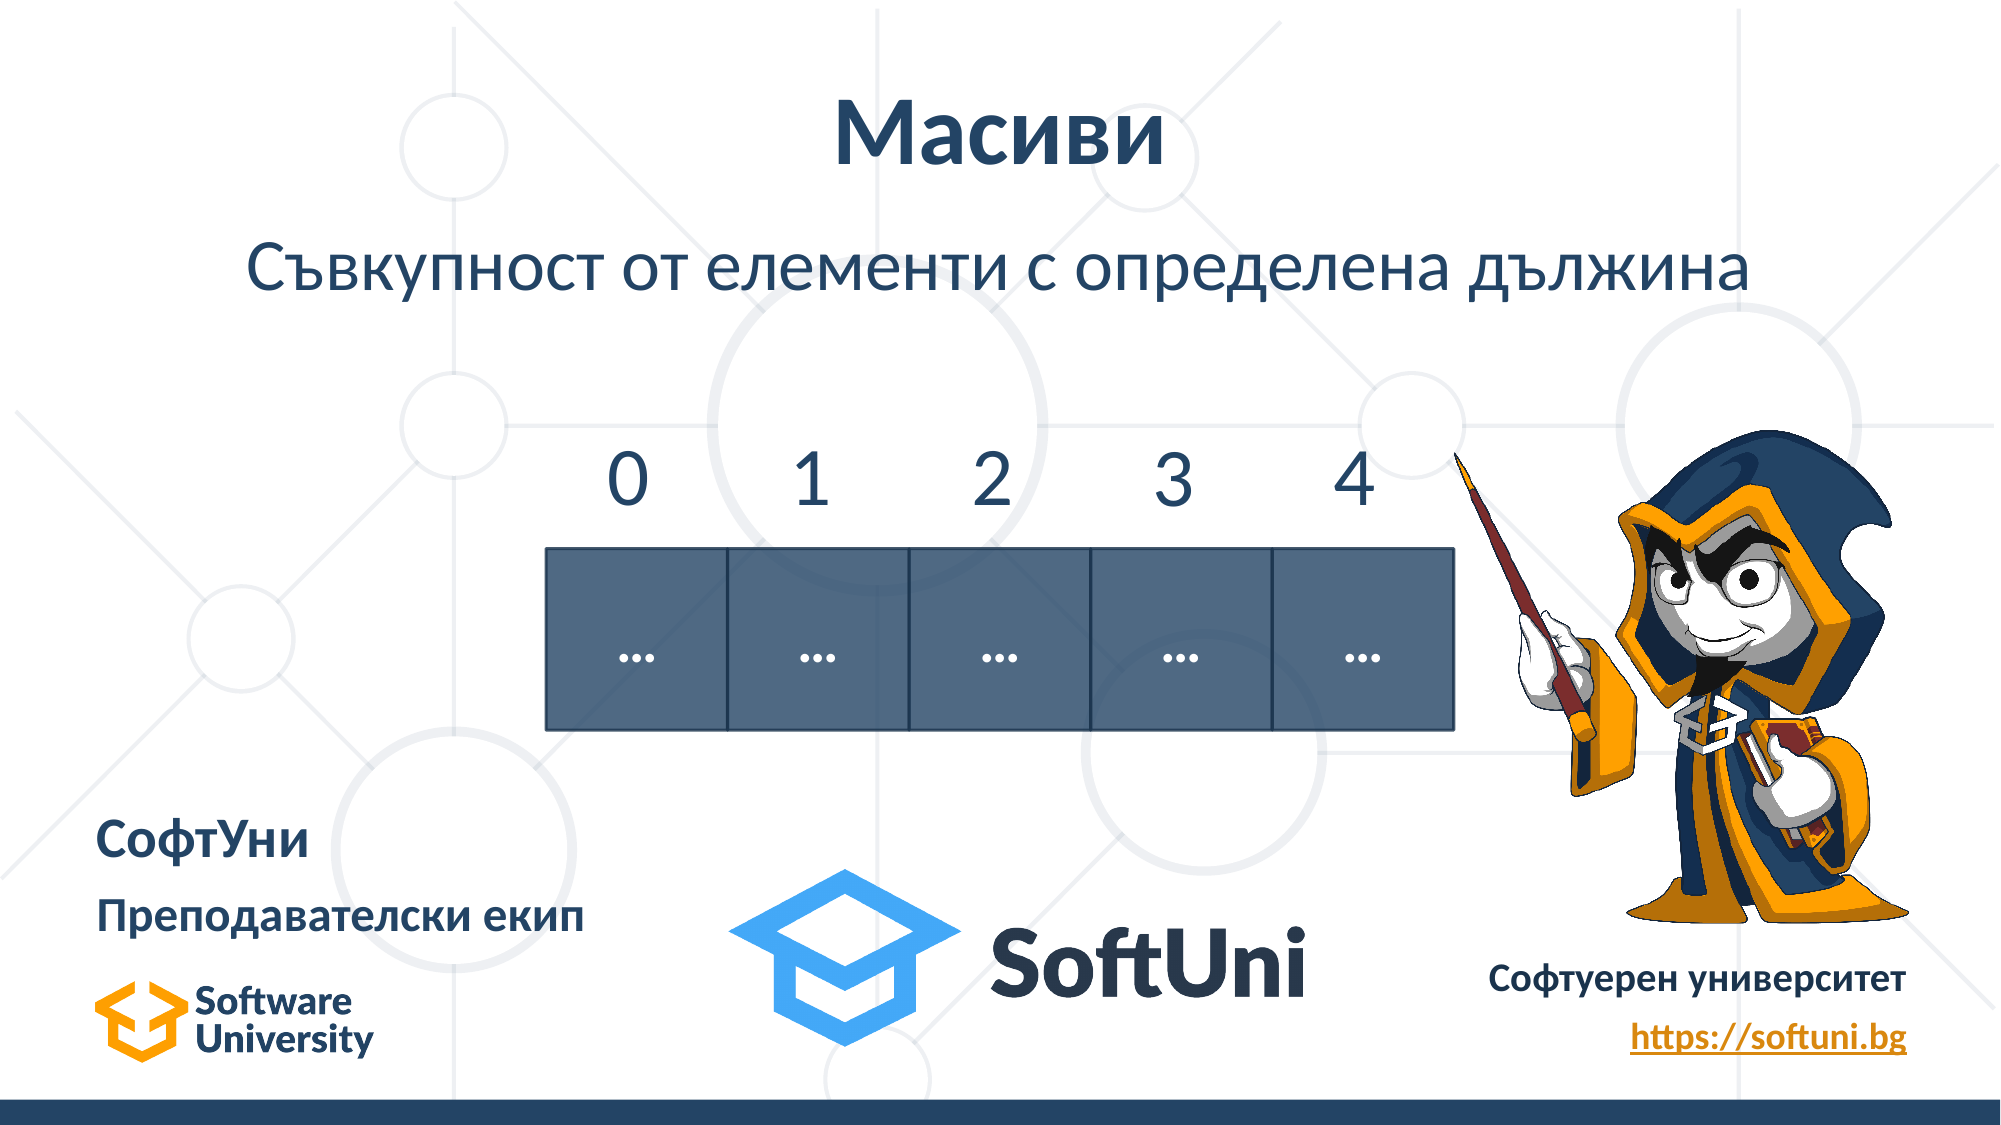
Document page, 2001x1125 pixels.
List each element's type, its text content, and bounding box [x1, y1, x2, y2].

list https://softuni.bg [1428, 1005, 1913, 1062]
picture [1451, 428, 1910, 924]
list СофтУни [90, 795, 580, 871]
list Преподавателски екип [90, 874, 634, 947]
list Софтуерен университет [1428, 944, 1913, 1005]
picture [709, 850, 1325, 1064]
subtitle Съвкупност от елементи с определена дължина [90, 206, 1910, 423]
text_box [545, 394, 1455, 731]
picture [83, 970, 384, 1074]
title Масиви [90, 52, 1910, 198]
